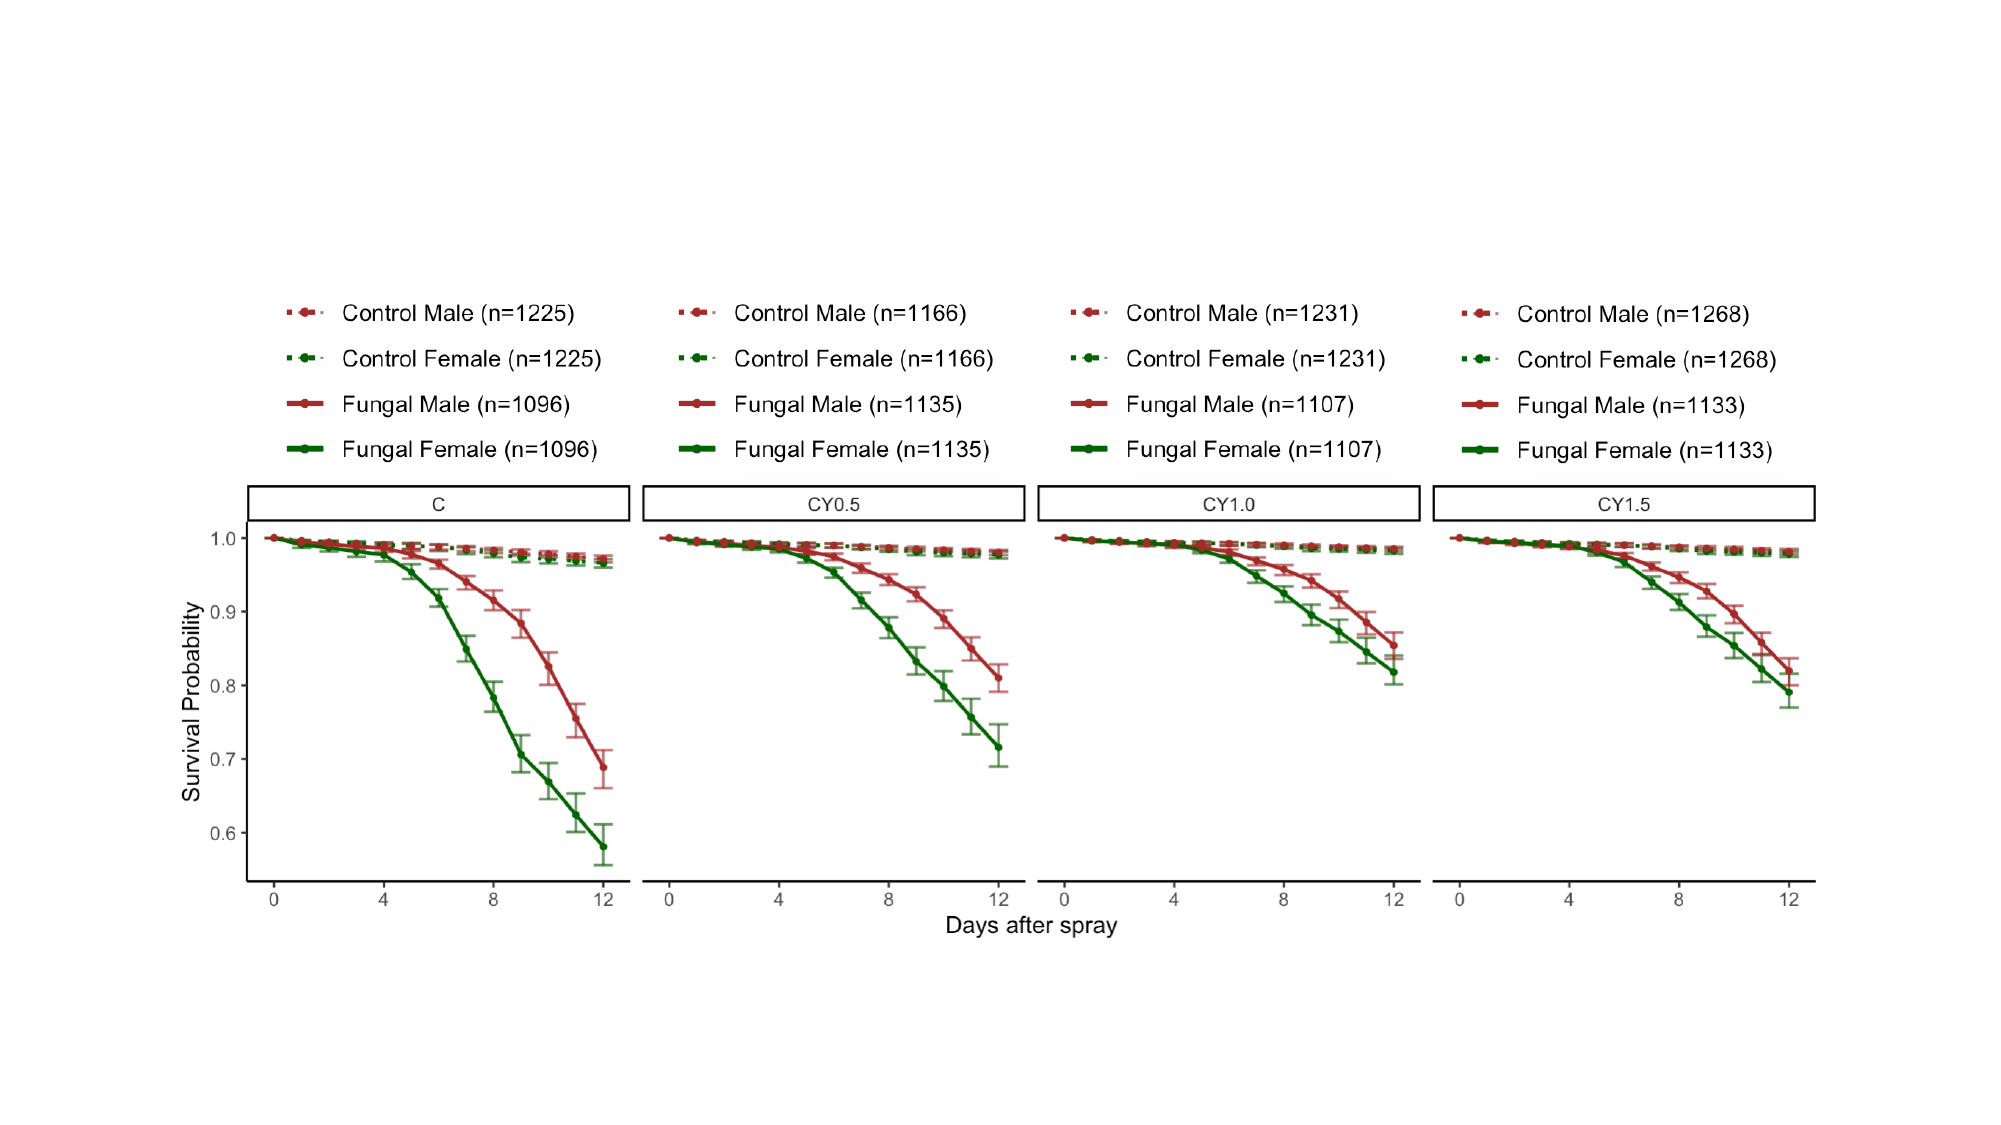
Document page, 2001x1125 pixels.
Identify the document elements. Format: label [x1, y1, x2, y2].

text_box [176, 288, 1824, 940]
